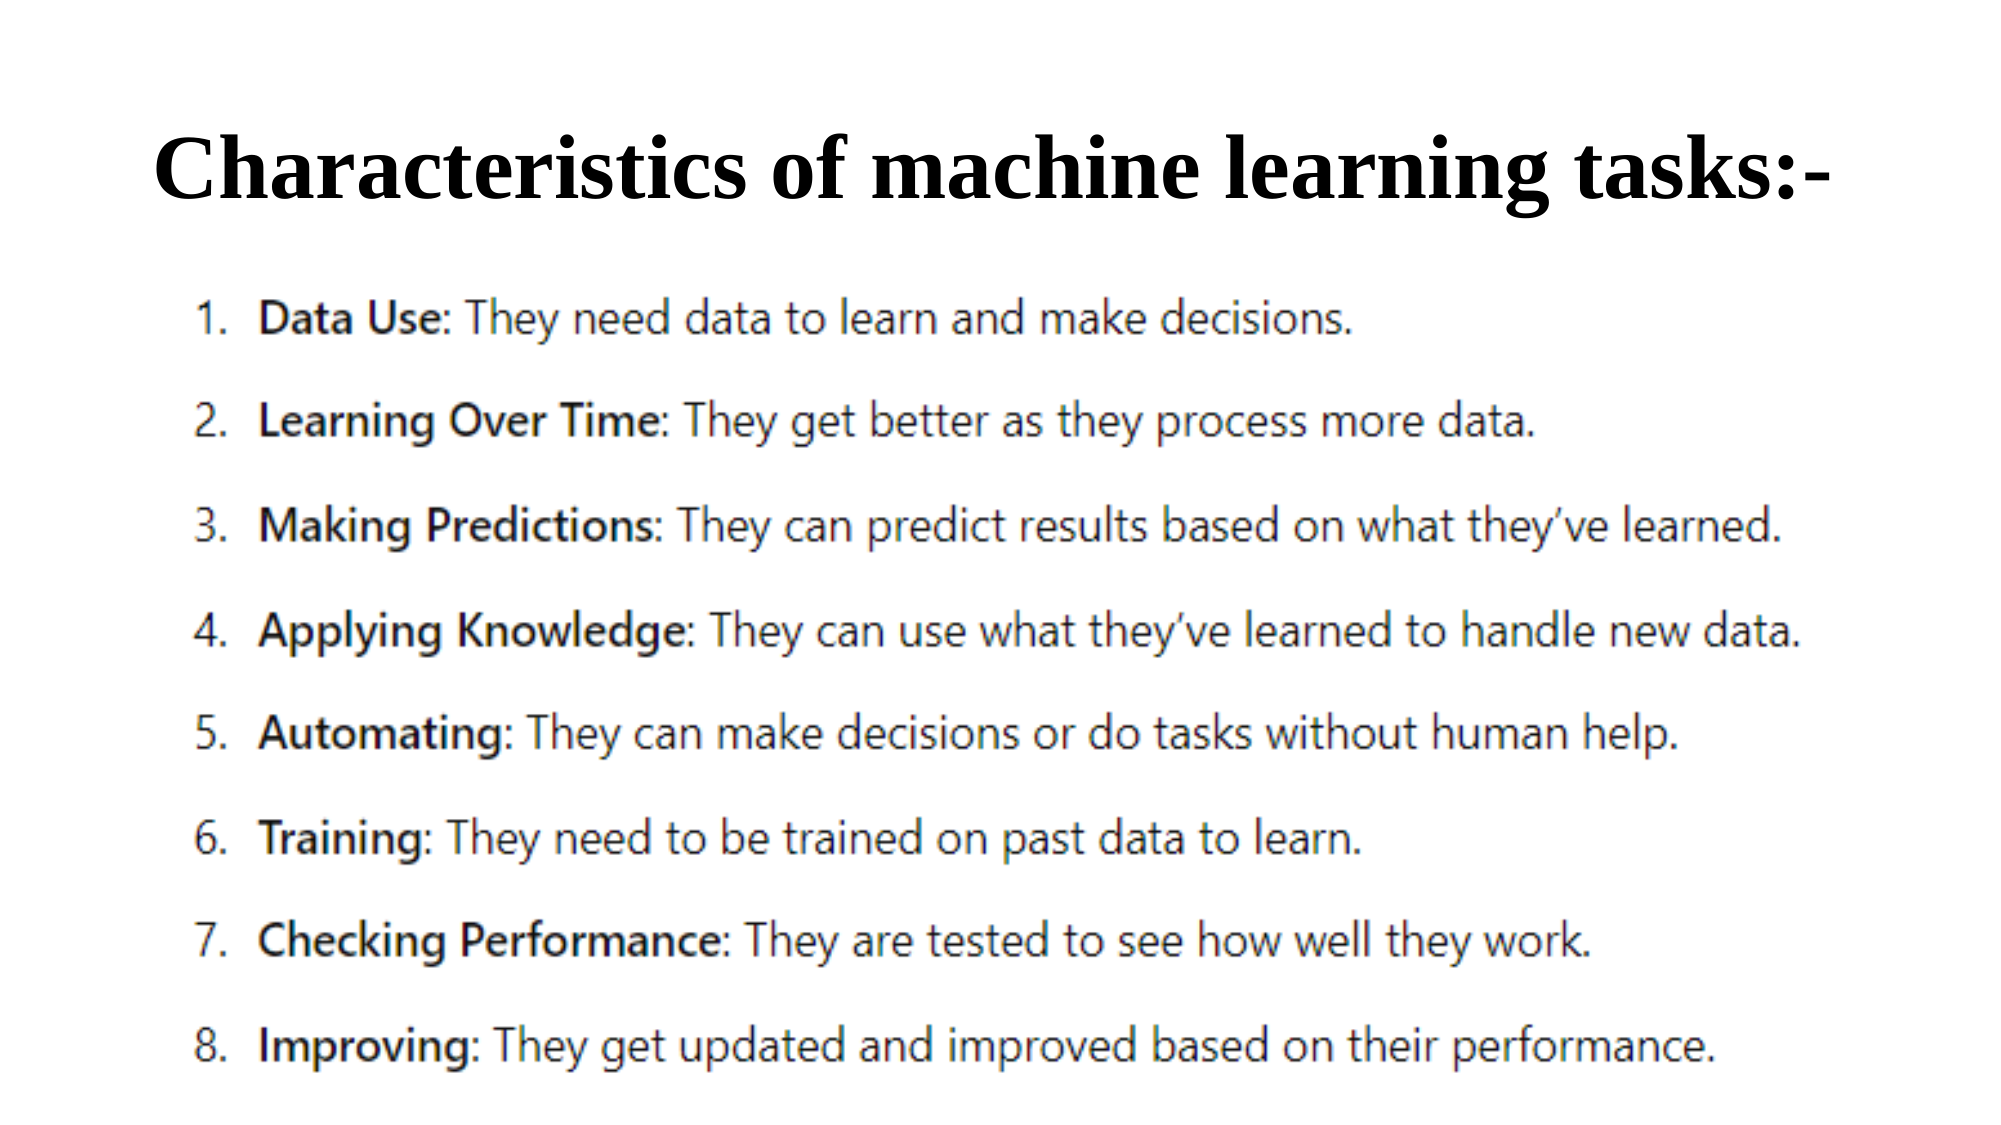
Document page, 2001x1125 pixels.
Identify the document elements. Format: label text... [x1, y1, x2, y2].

title Characteristics of machine learning tasks:- [137, 59, 1863, 278]
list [167, 277, 1863, 1099]
